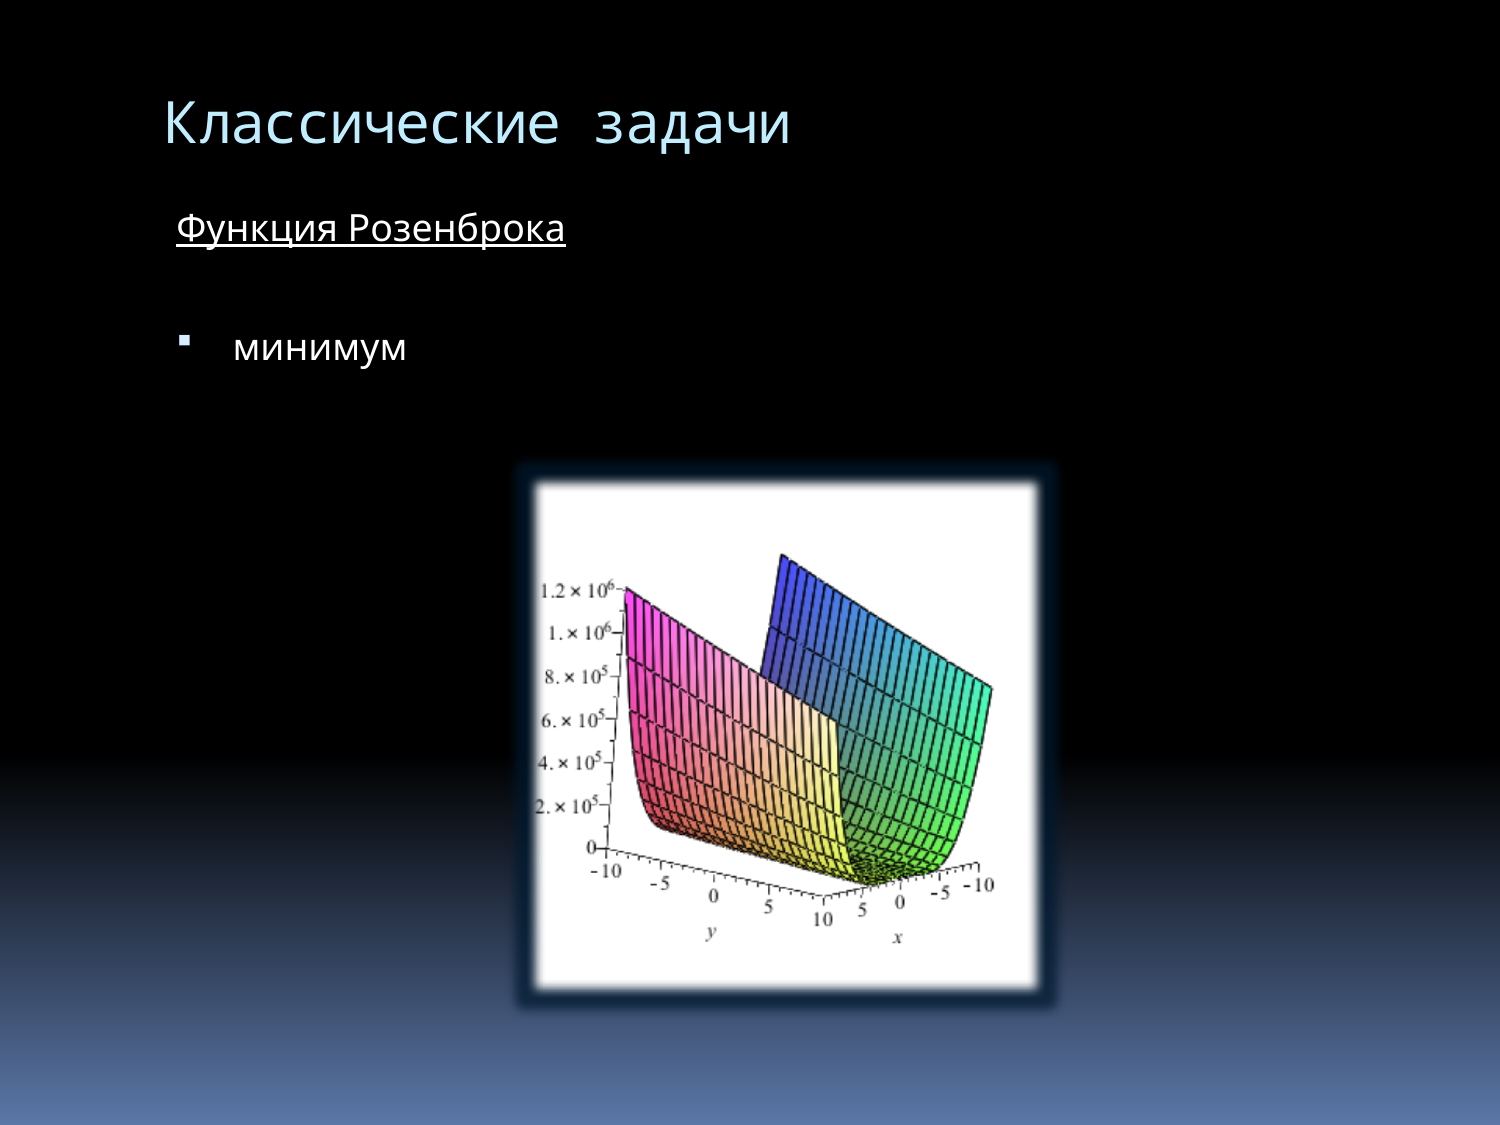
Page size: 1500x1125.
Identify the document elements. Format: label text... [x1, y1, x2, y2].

picture [525, 471, 1046, 999]
title Классические задачи [150, 78, 1425, 149]
